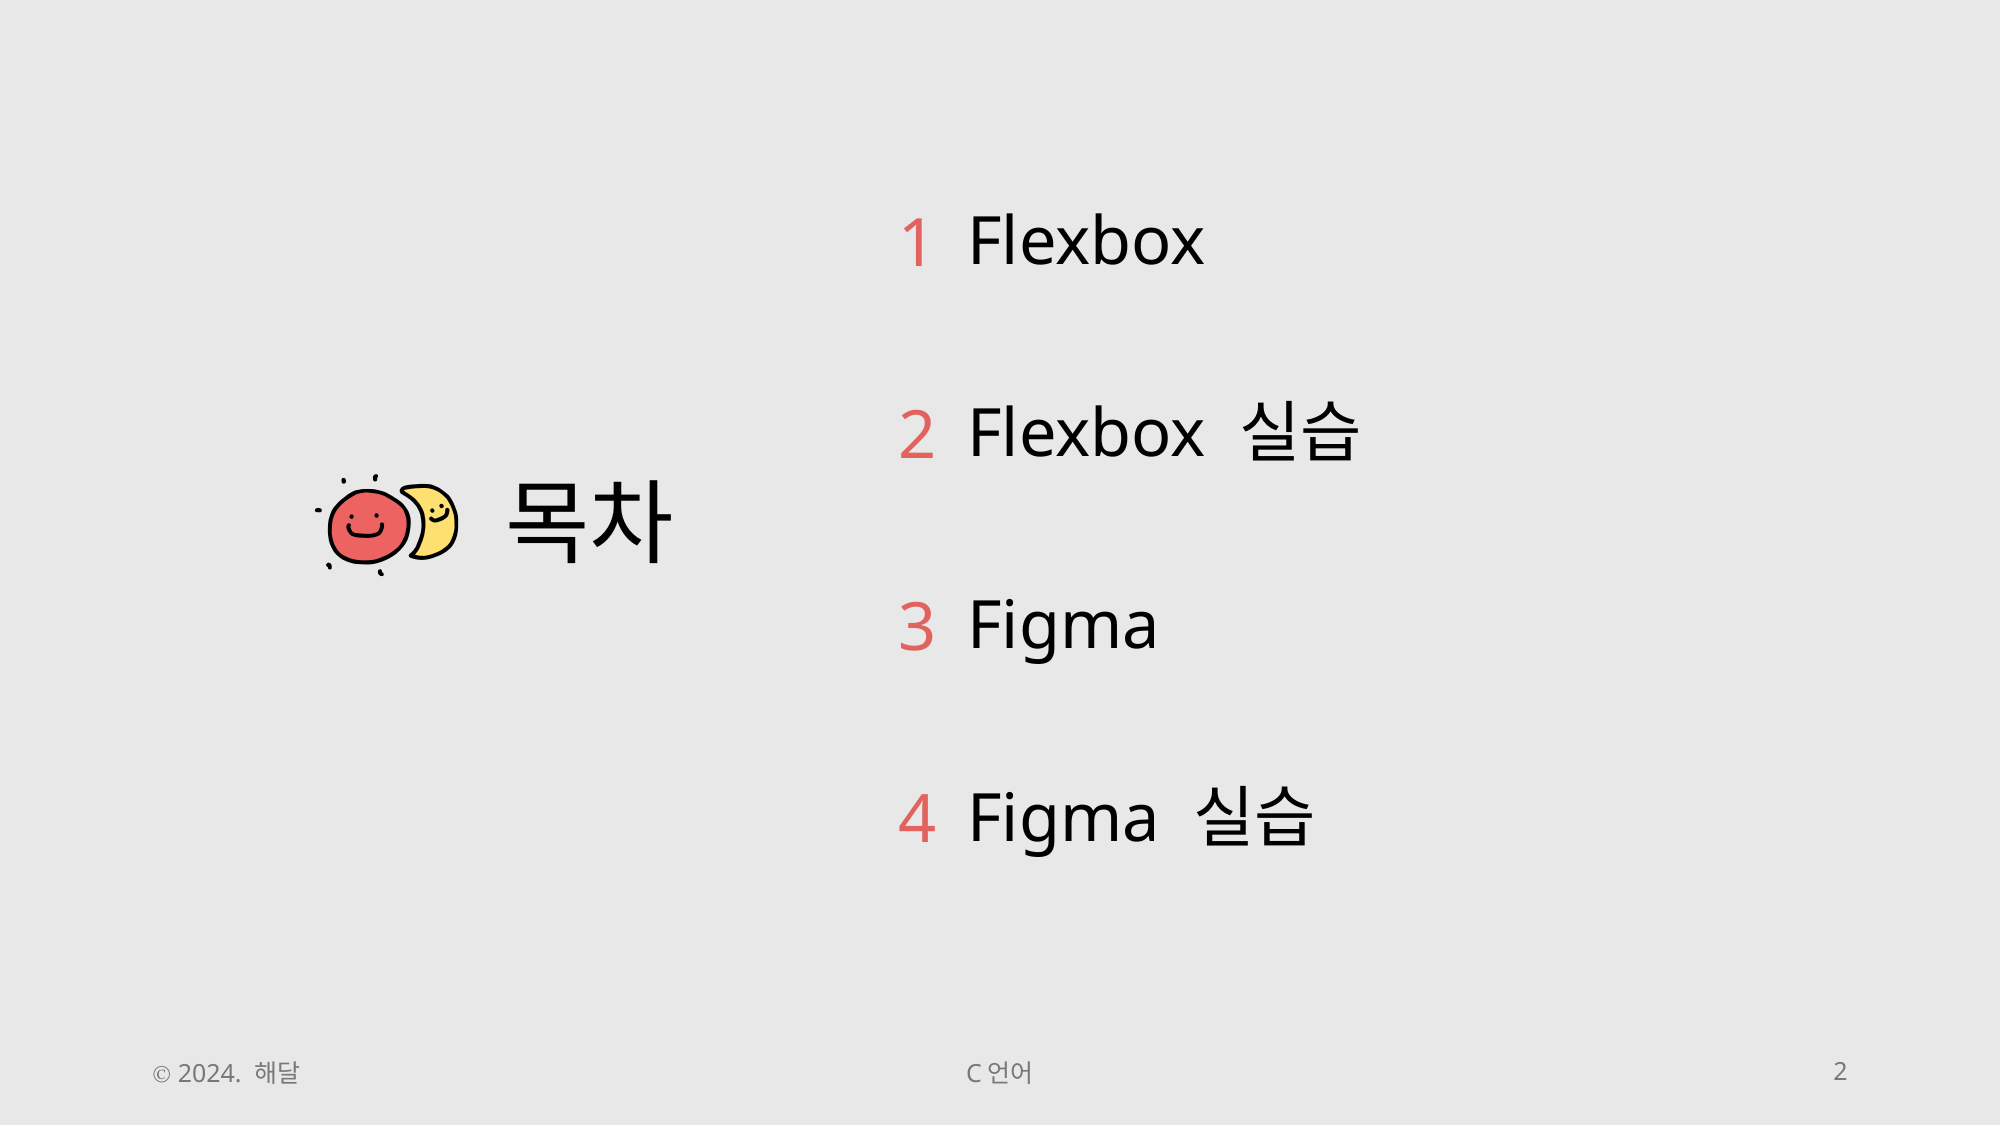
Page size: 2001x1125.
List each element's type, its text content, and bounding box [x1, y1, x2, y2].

slide_number Ⓒ 2024. 해달 [137, 1042, 588, 1103]
list Figma [952, 565, 1792, 690]
list Flexbox 실습 [952, 373, 1792, 498]
slide_number 2 [1412, 1042, 1863, 1103]
list Figma 실습 [952, 757, 1792, 882]
list Flexbox [952, 181, 1792, 306]
footer C언어 [662, 1042, 1338, 1103]
picture [300, 467, 476, 583]
